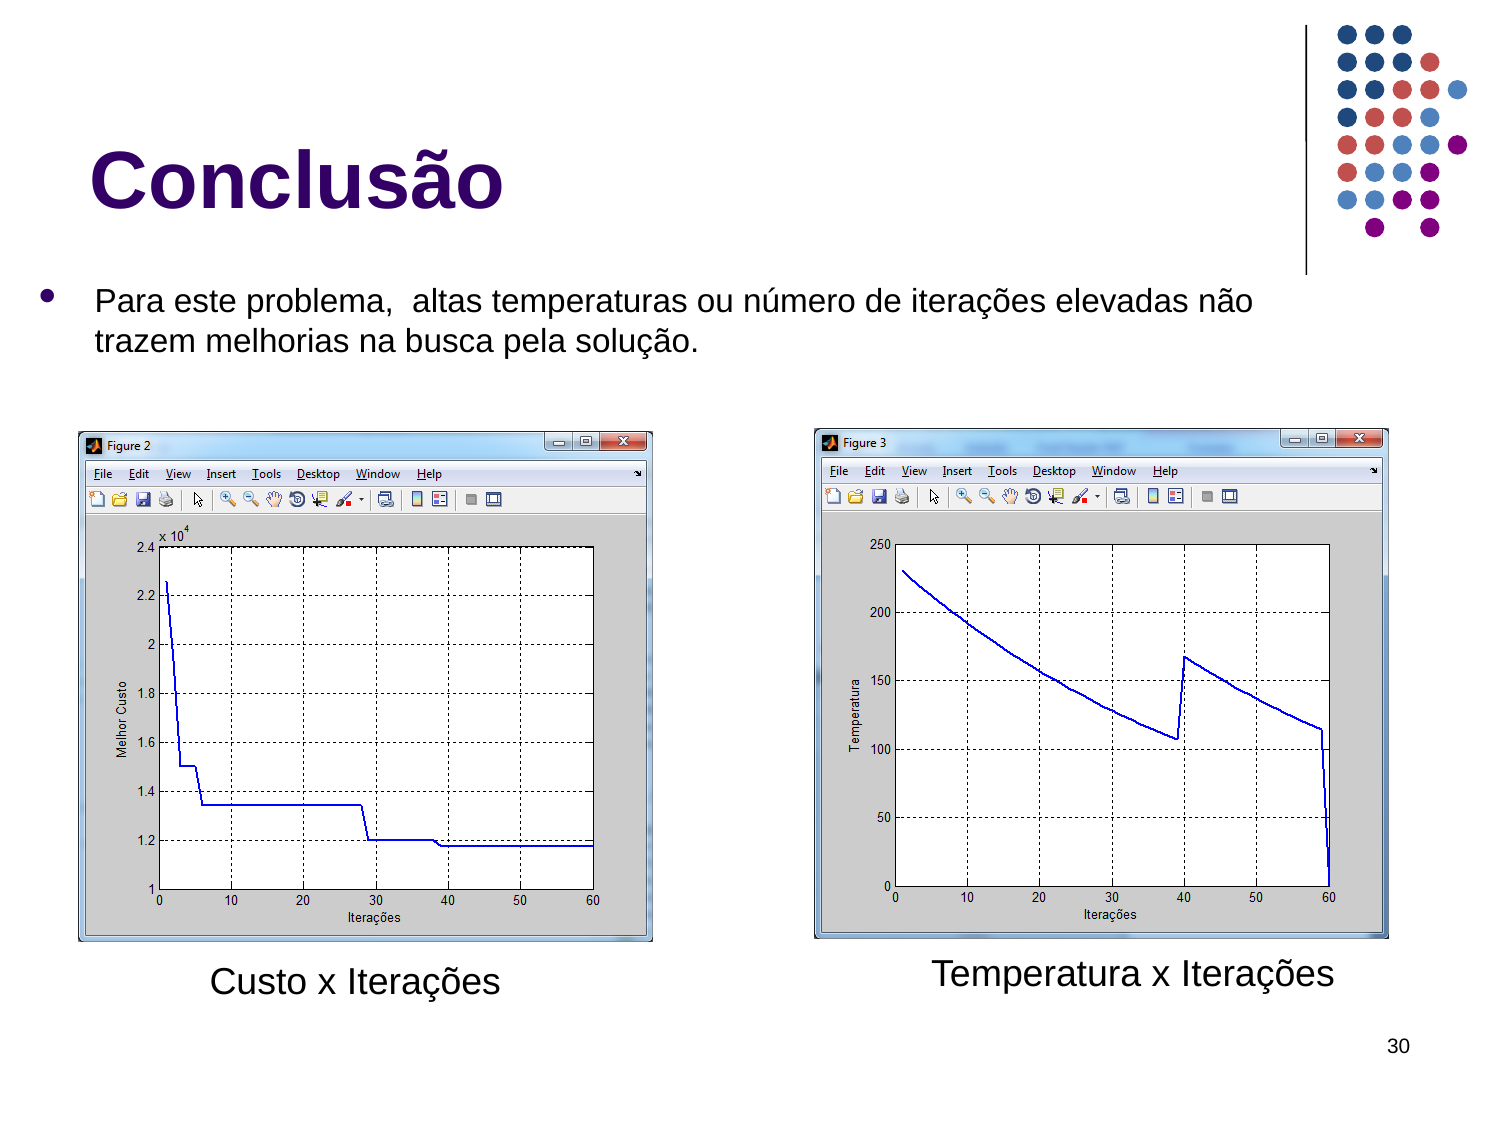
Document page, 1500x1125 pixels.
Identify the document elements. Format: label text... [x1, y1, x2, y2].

picture [814, 428, 1389, 939]
text_box Conclusão [74, 20, 1313, 233]
text_box Para este problema, altas temperaturas ou número de iterações elevadas não trazem melhorias na busca pela solução. [23, 271, 1374, 402]
text_box Custo x Iterações [194, 951, 516, 1010]
text_box <número> [1074, 1025, 1425, 1100]
picture [78, 430, 653, 942]
text_box Temperatura x Iterações [916, 947, 1350, 1002]
